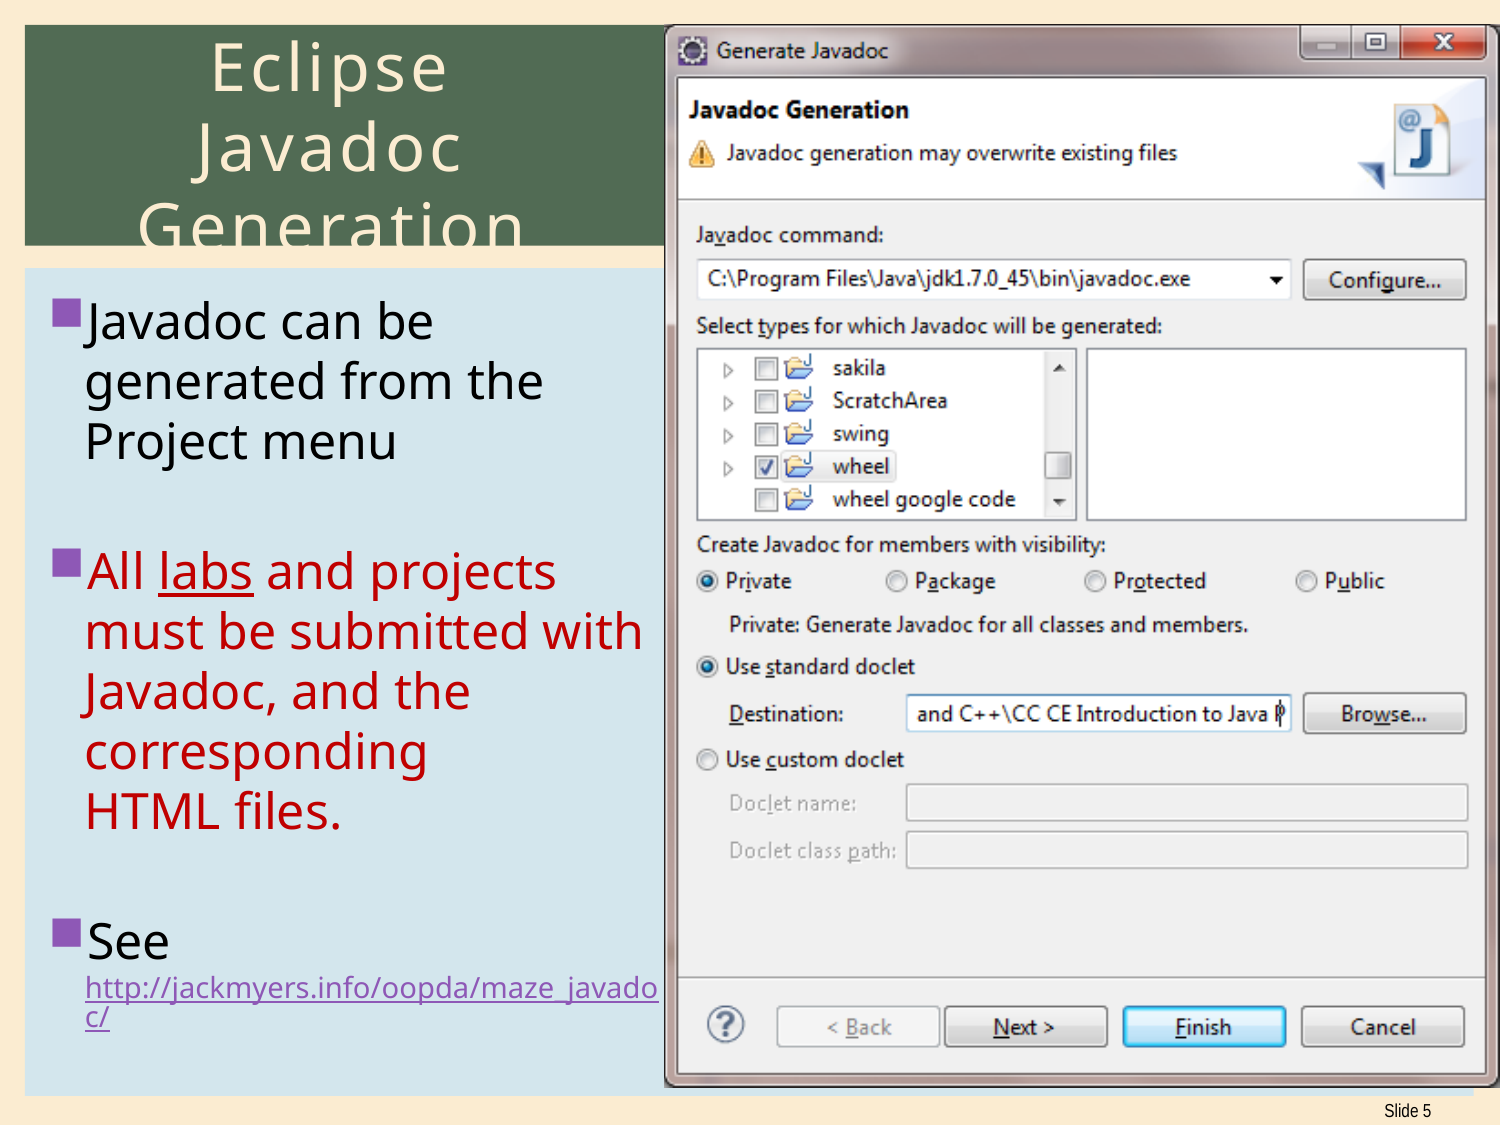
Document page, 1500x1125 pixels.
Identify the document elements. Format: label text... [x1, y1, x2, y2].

picture [664, 24, 1500, 1088]
list Javadoc can be generated from the Project menu All labs and projects must be submitted with Javadoc, and the corresponding HTML files. See http://jackmyers.info/oopda/maze_javadoc/ [24, 281, 659, 1088]
title Eclipse Javadoc Generation [62, 58, 600, 232]
